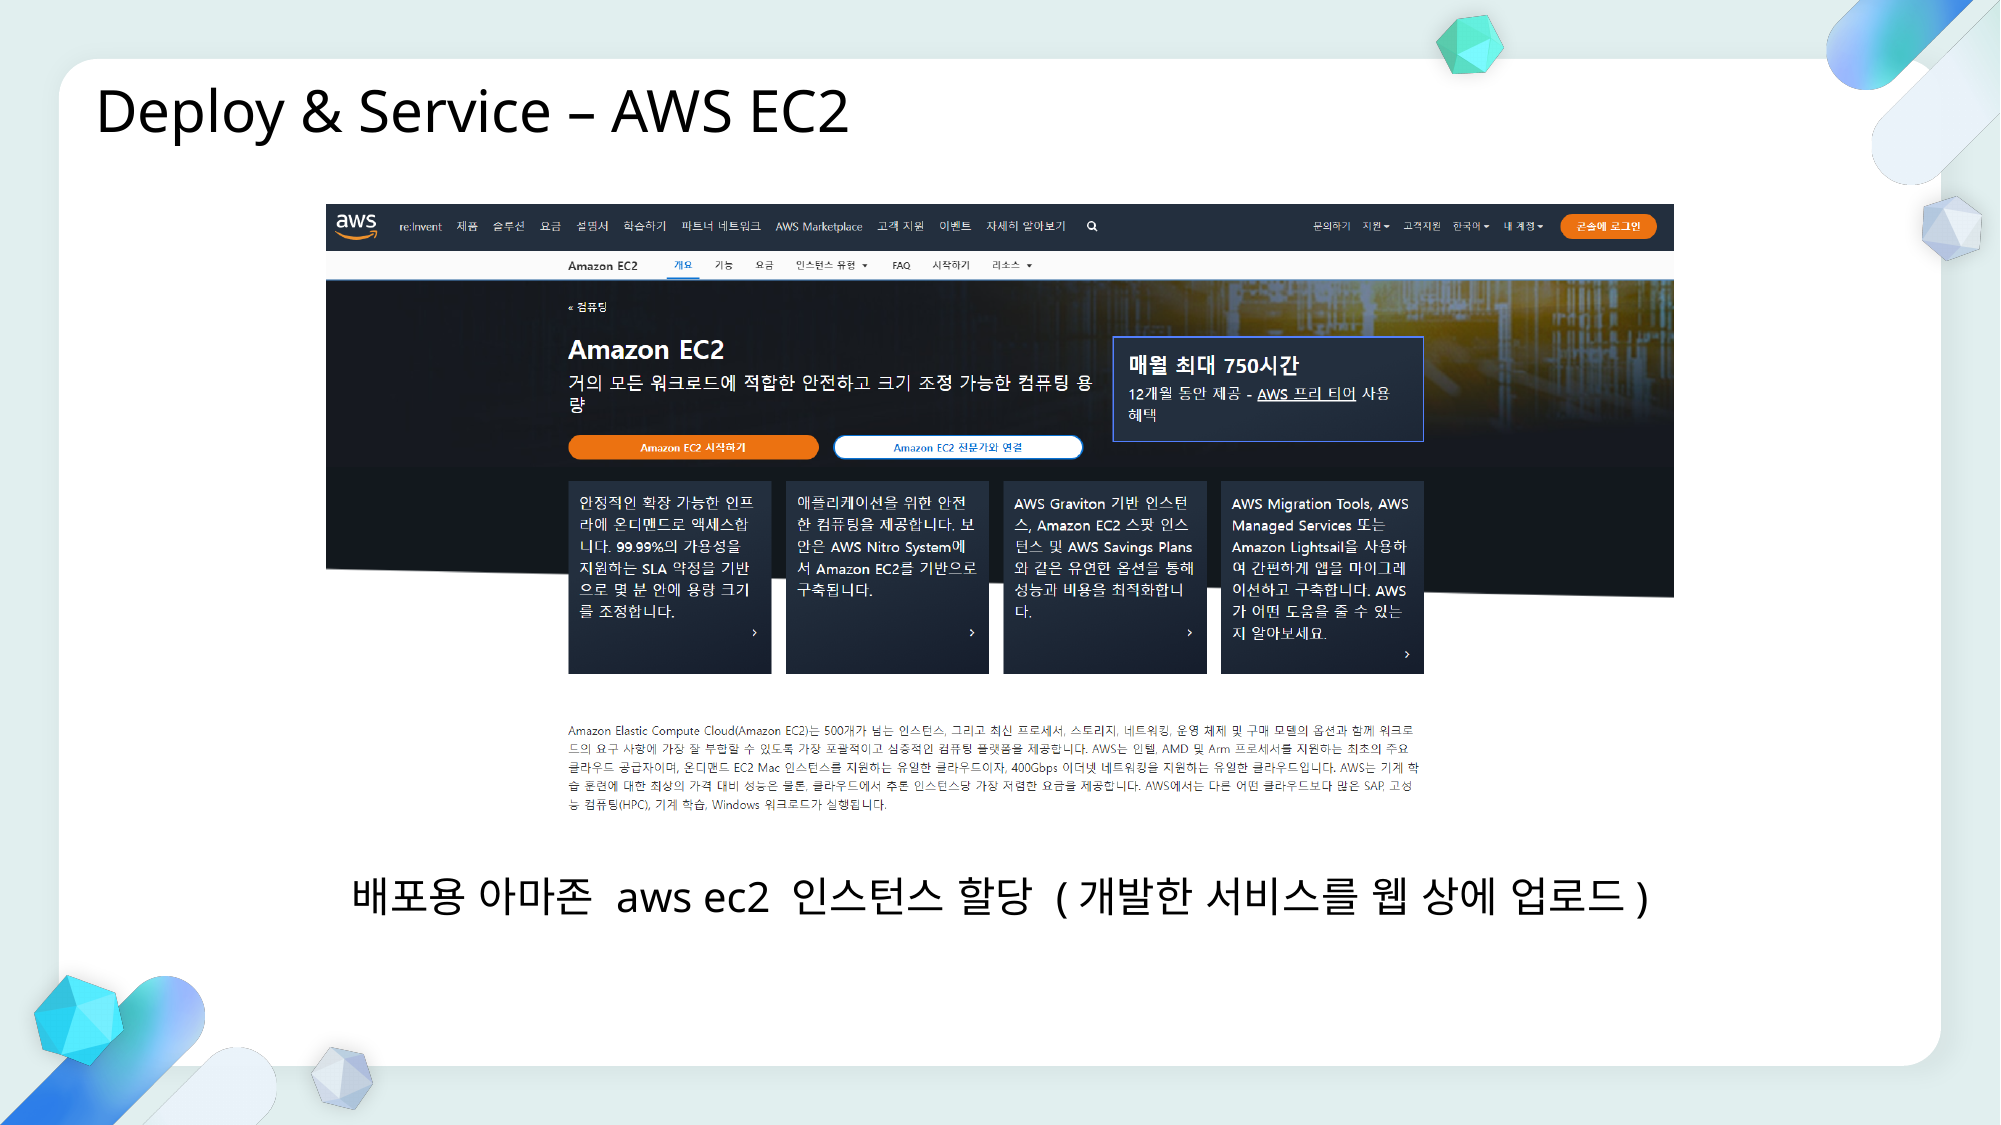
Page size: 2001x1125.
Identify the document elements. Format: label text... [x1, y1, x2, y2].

picture [1436, 15, 1504, 74]
picture [0, 975, 277, 1125]
picture [1827, 0, 2001, 185]
text_box 배포용 아마존 aws ec2 인스턴스 할당 (개발한 서비스를 웹 상에 업로드) [300, 862, 1700, 928]
text_box Deploy & Service – AWS EC2 [80, 66, 1072, 152]
picture [1922, 196, 1982, 261]
picture [311, 1047, 373, 1110]
picture [326, 204, 1674, 863]
